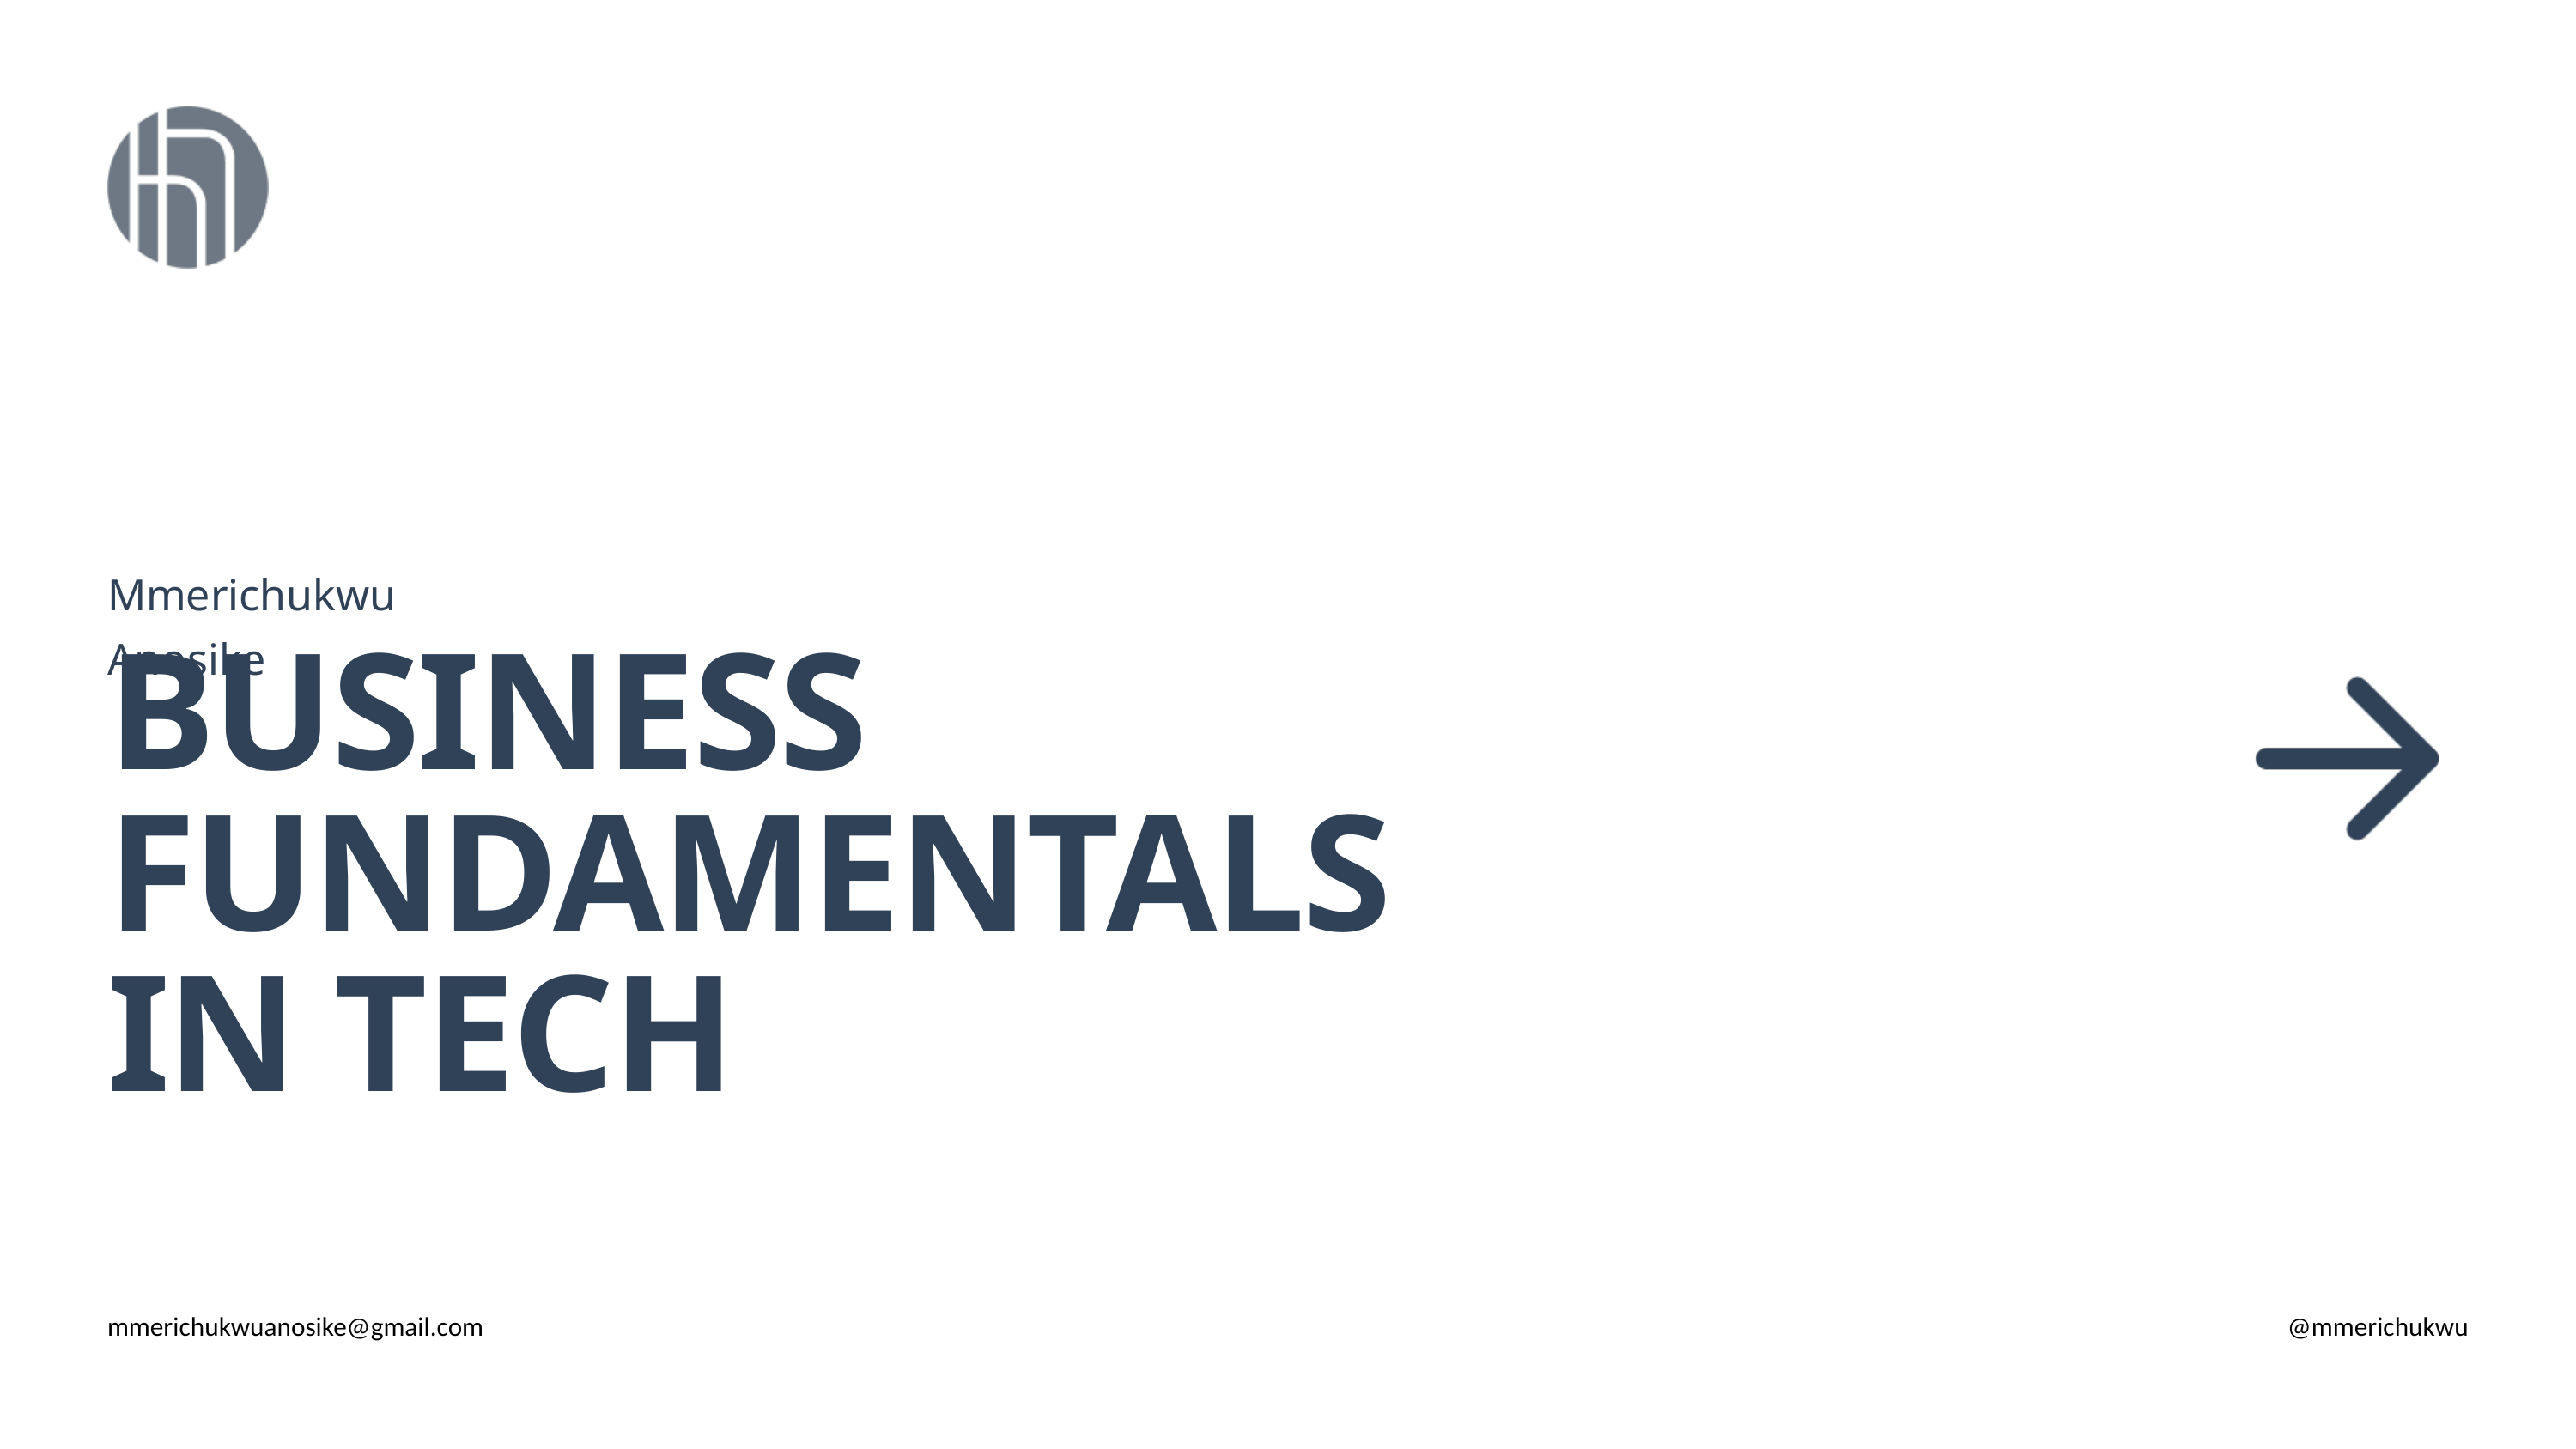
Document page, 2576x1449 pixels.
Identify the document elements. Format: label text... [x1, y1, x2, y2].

text_box @mmerichukwu [2200, 1300, 2469, 1342]
text_box BUSINESS FUNDAMENTALS IN TECH [106, 640, 1557, 1131]
text_box mmerichukwuanosike@gmail.com [107, 1300, 507, 1342]
text_box Mmerichukwu Anosike [106, 555, 446, 620]
picture [106, 106, 269, 269]
picture [2227, 638, 2470, 880]
